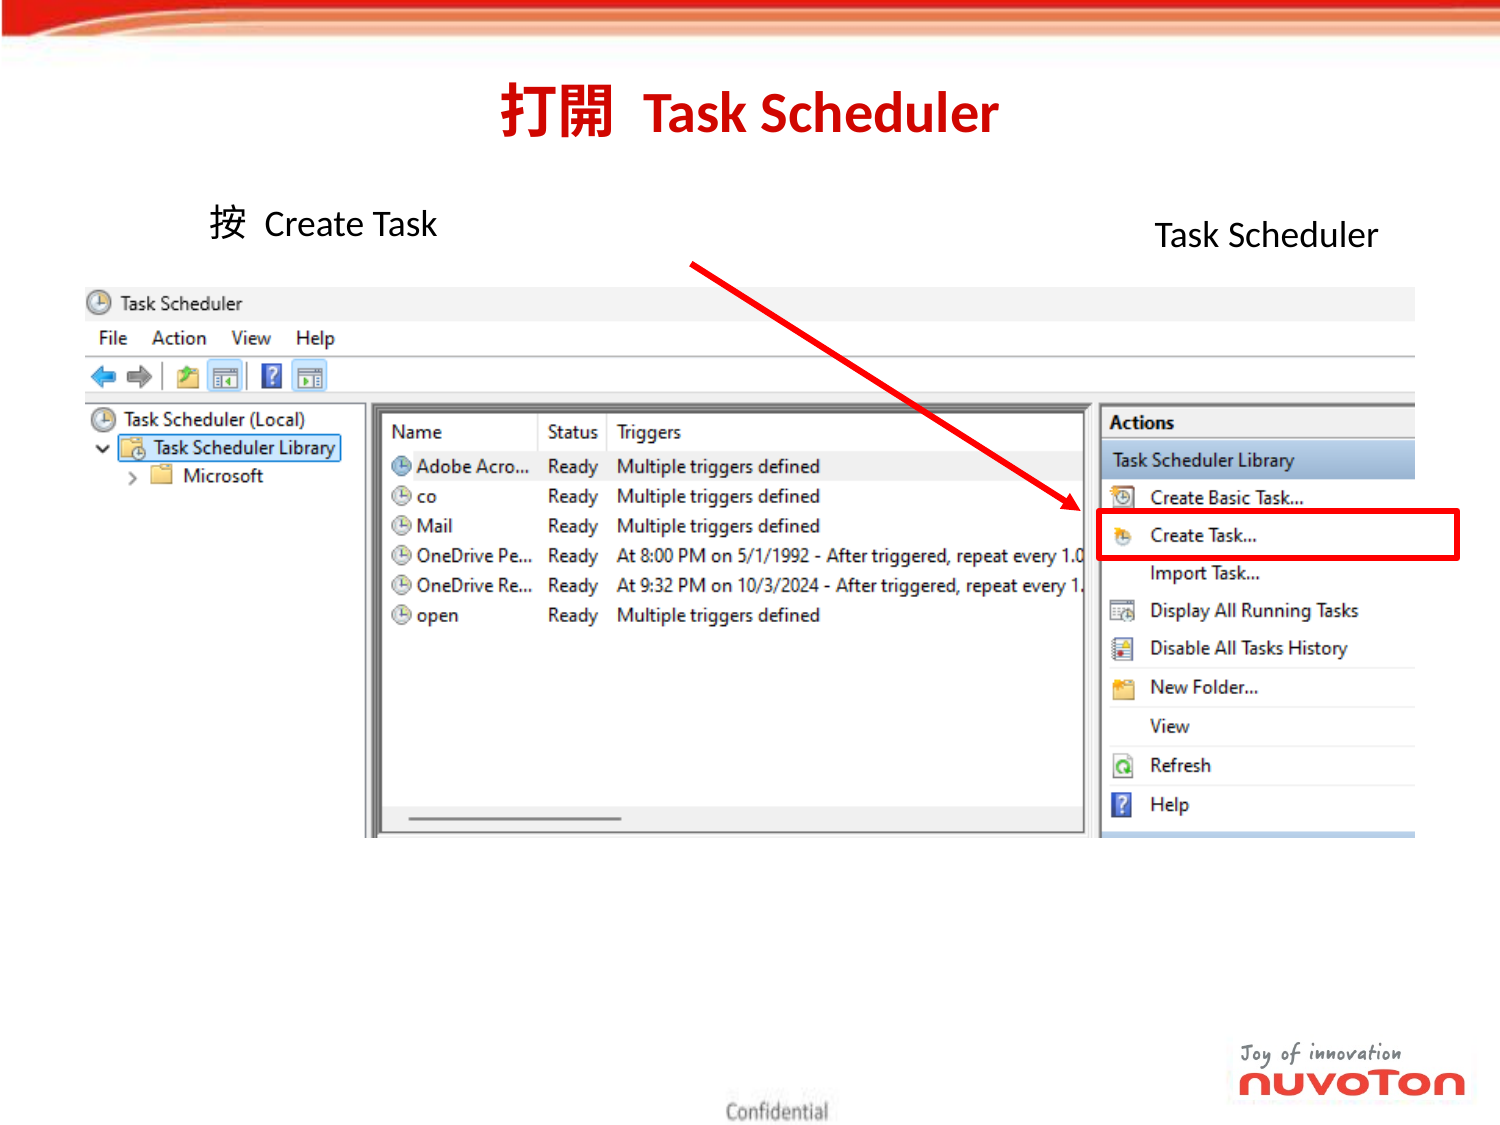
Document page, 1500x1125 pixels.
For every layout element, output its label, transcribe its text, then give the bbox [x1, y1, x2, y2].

picture [1, 1, 1500, 1125]
text_box 按 Create Task [194, 191, 691, 251]
text_box [1418, 509, 1459, 560]
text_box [690, 263, 1081, 512]
text_box Task Scheduler [1139, 203, 1459, 263]
title 打開 Task Scheduler [75, 66, 1425, 149]
